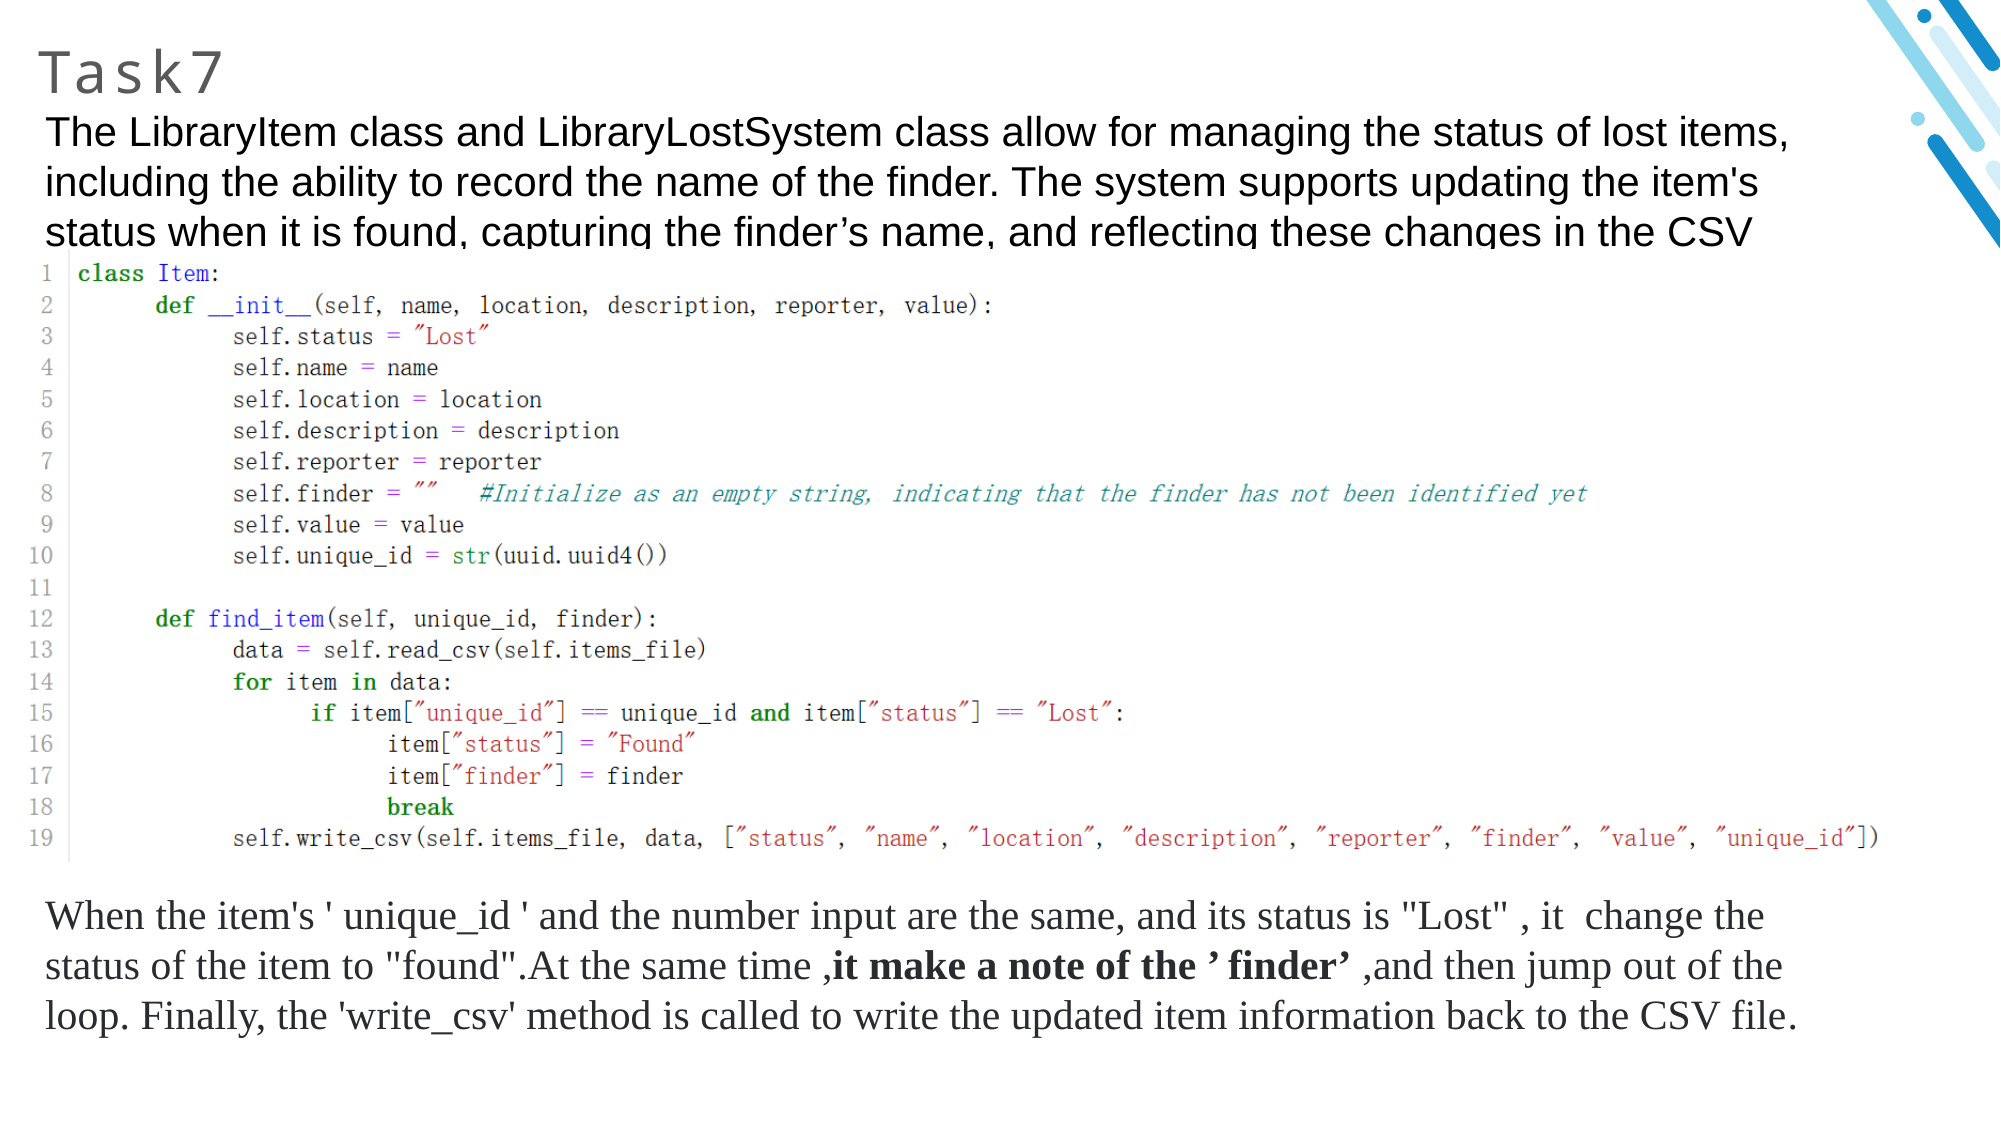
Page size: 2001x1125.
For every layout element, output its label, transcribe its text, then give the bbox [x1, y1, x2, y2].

text_box When the item's ' unique_id ' and the number input are the same, and its status is "Lost" , it change the status of the item to "found".At the same time ,it make a note of the ’ finder’ ,and then jump out of the loop. Finally, the 'write_csv' method is called to write the updated item information back to the CSV file. [30, 880, 1872, 1045]
text_box Task7 [23, 27, 1855, 113]
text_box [1855, 0, 2000, 461]
text_box The LibraryItem class and LibraryLostSystem class allow for managing the status of lost items, including the ability to record the name of the finder. The system supports updating the item's status when it is found, capturing the finder’s name, and reflecting these changes in the CSV file. [30, 97, 1842, 249]
picture [13, 249, 1882, 862]
